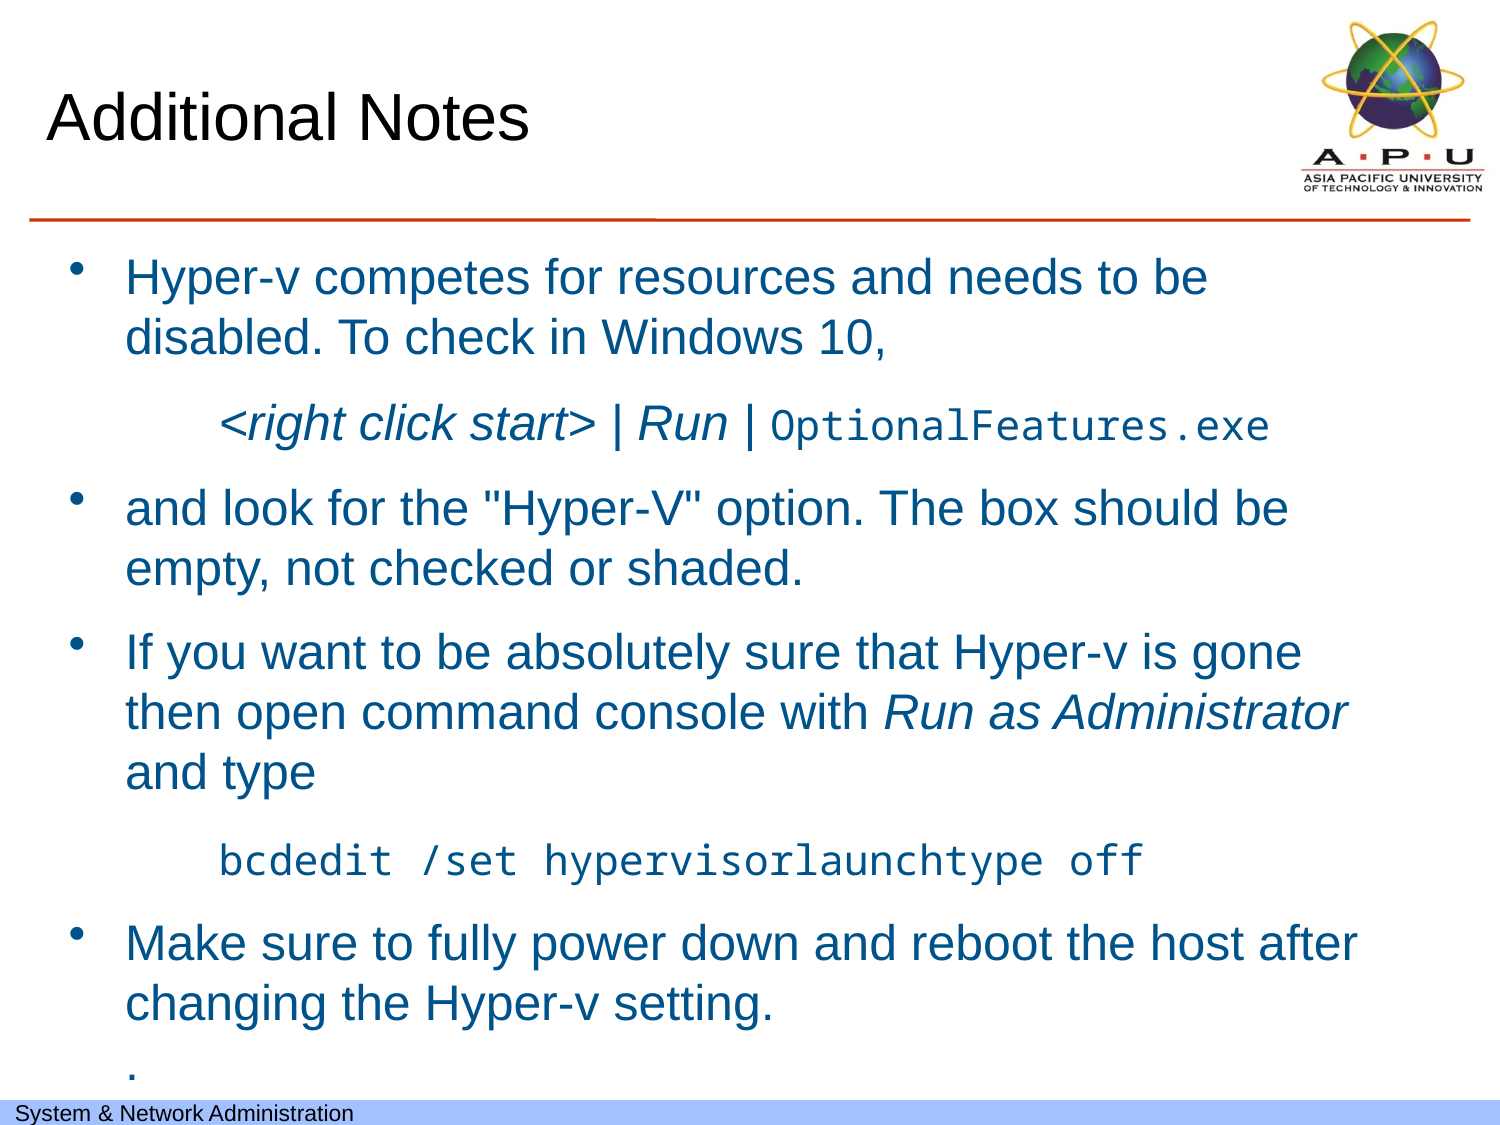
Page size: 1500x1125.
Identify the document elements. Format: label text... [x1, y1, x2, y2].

list Hyper-v competes for resources and needs to be disabled. To check in Windows 10, <right click start> | Run | OptionalFeatures.exe and look for the "Hyper-V" option. The box should be empty, not checked or shaded. If you want to be absolutely sure that Hyper-v is gone then open command console with Run as Administrator and type bcdedit /set hypervisorlaunchtype off Make sure to fully power down and reboot the host after changing the Hyper-v setting. . [37, 237, 1412, 1059]
title Additional Notes [31, 29, 1111, 198]
picture [1287, 0, 1500, 213]
